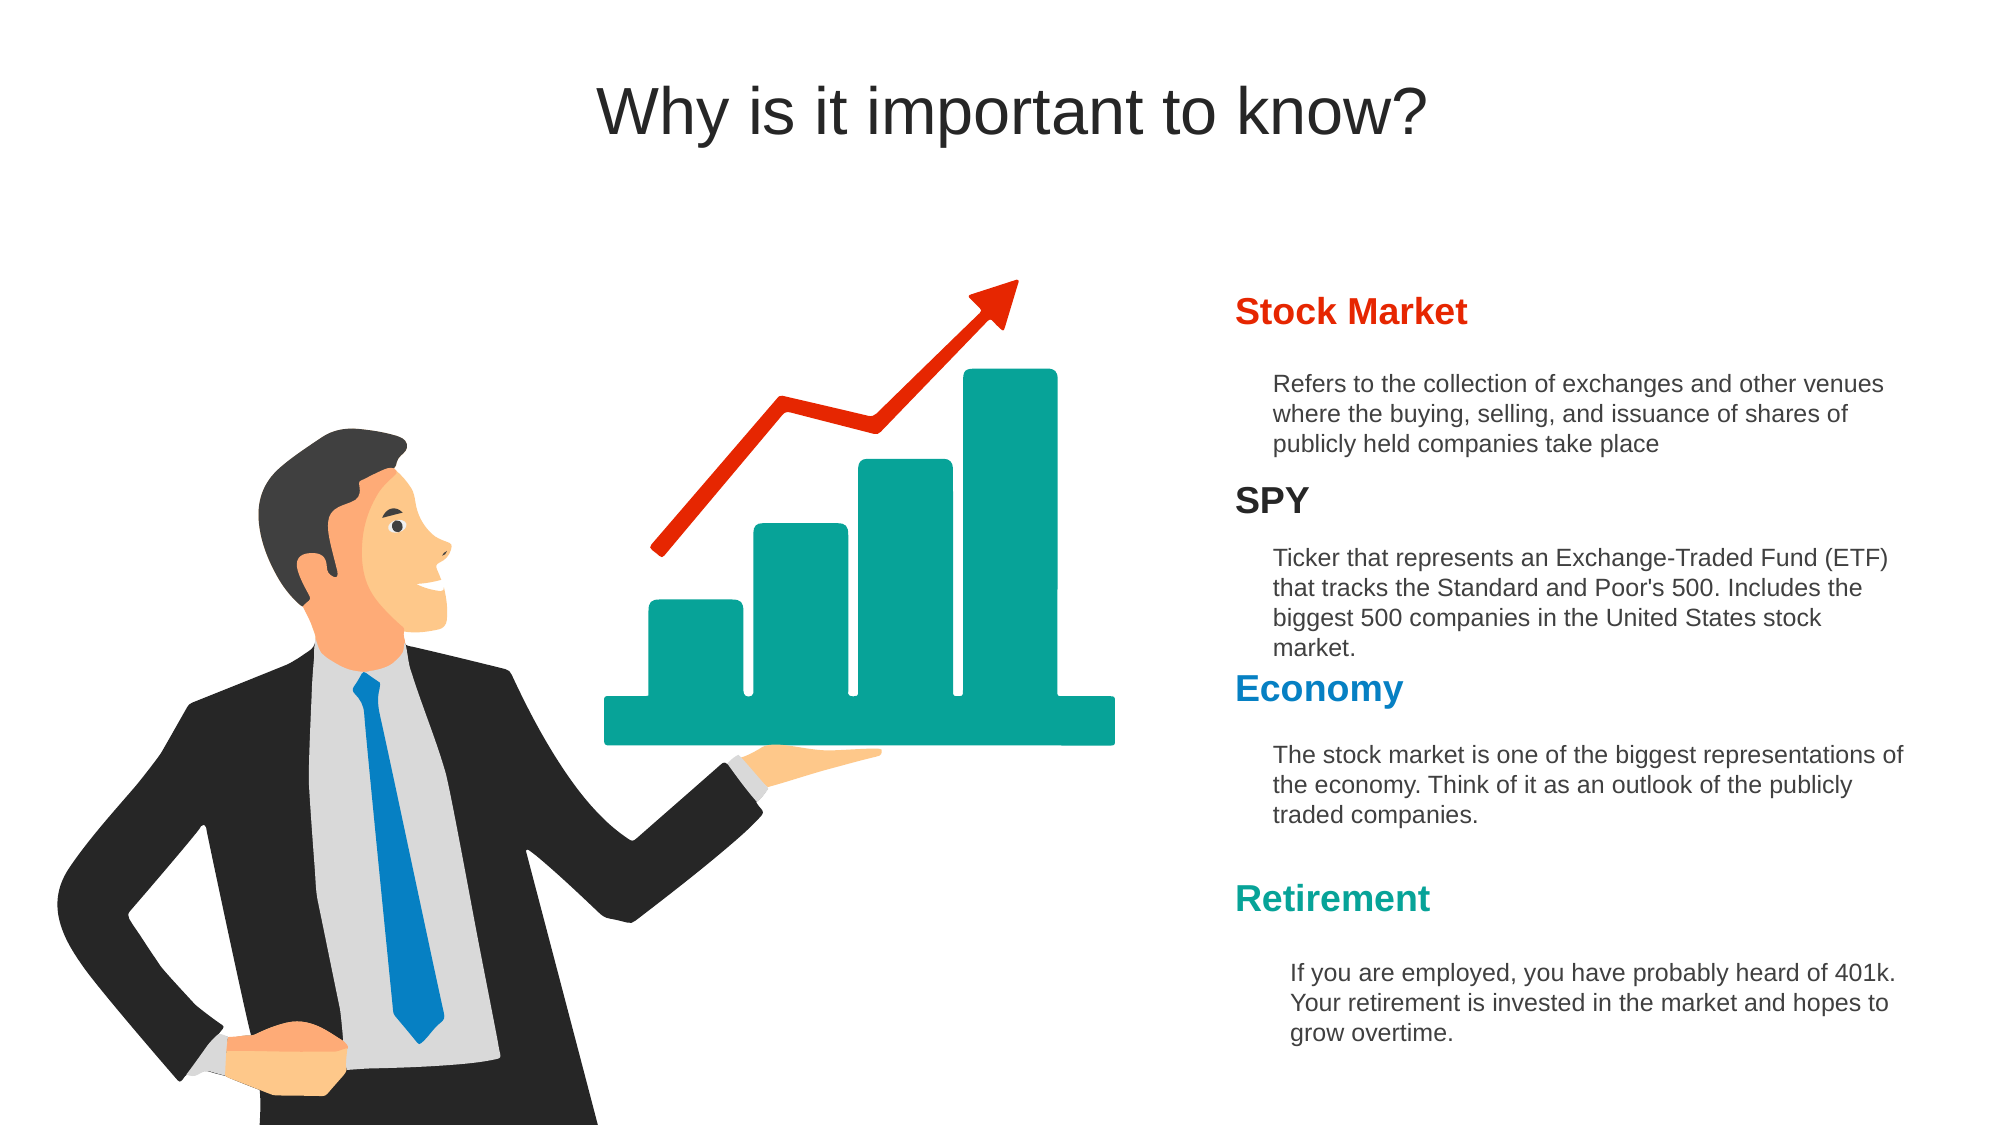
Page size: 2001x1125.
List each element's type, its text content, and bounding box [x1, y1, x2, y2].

list Why is it important to know? [44, 125, 2000, 244]
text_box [57, 428, 882, 1125]
text_box Stock Market [1220, 279, 1523, 340]
text_box [882, 368, 1115, 746]
text_box SPY [1220, 468, 1444, 529]
text_box Refers to the collection of exchanges and other venues where the buying, selling, and issuance of shares of publicly held companies take place [1258, 359, 1926, 465]
text_box [751, 279, 1019, 431]
text_box Ticker that represents an Exchange-Traded Fund (ETF) that tracks the Standard and Poor's 500. Includes the biggest 500 companies in the United States stock market. [1258, 533, 1926, 656]
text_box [1220, 656, 1943, 1075]
